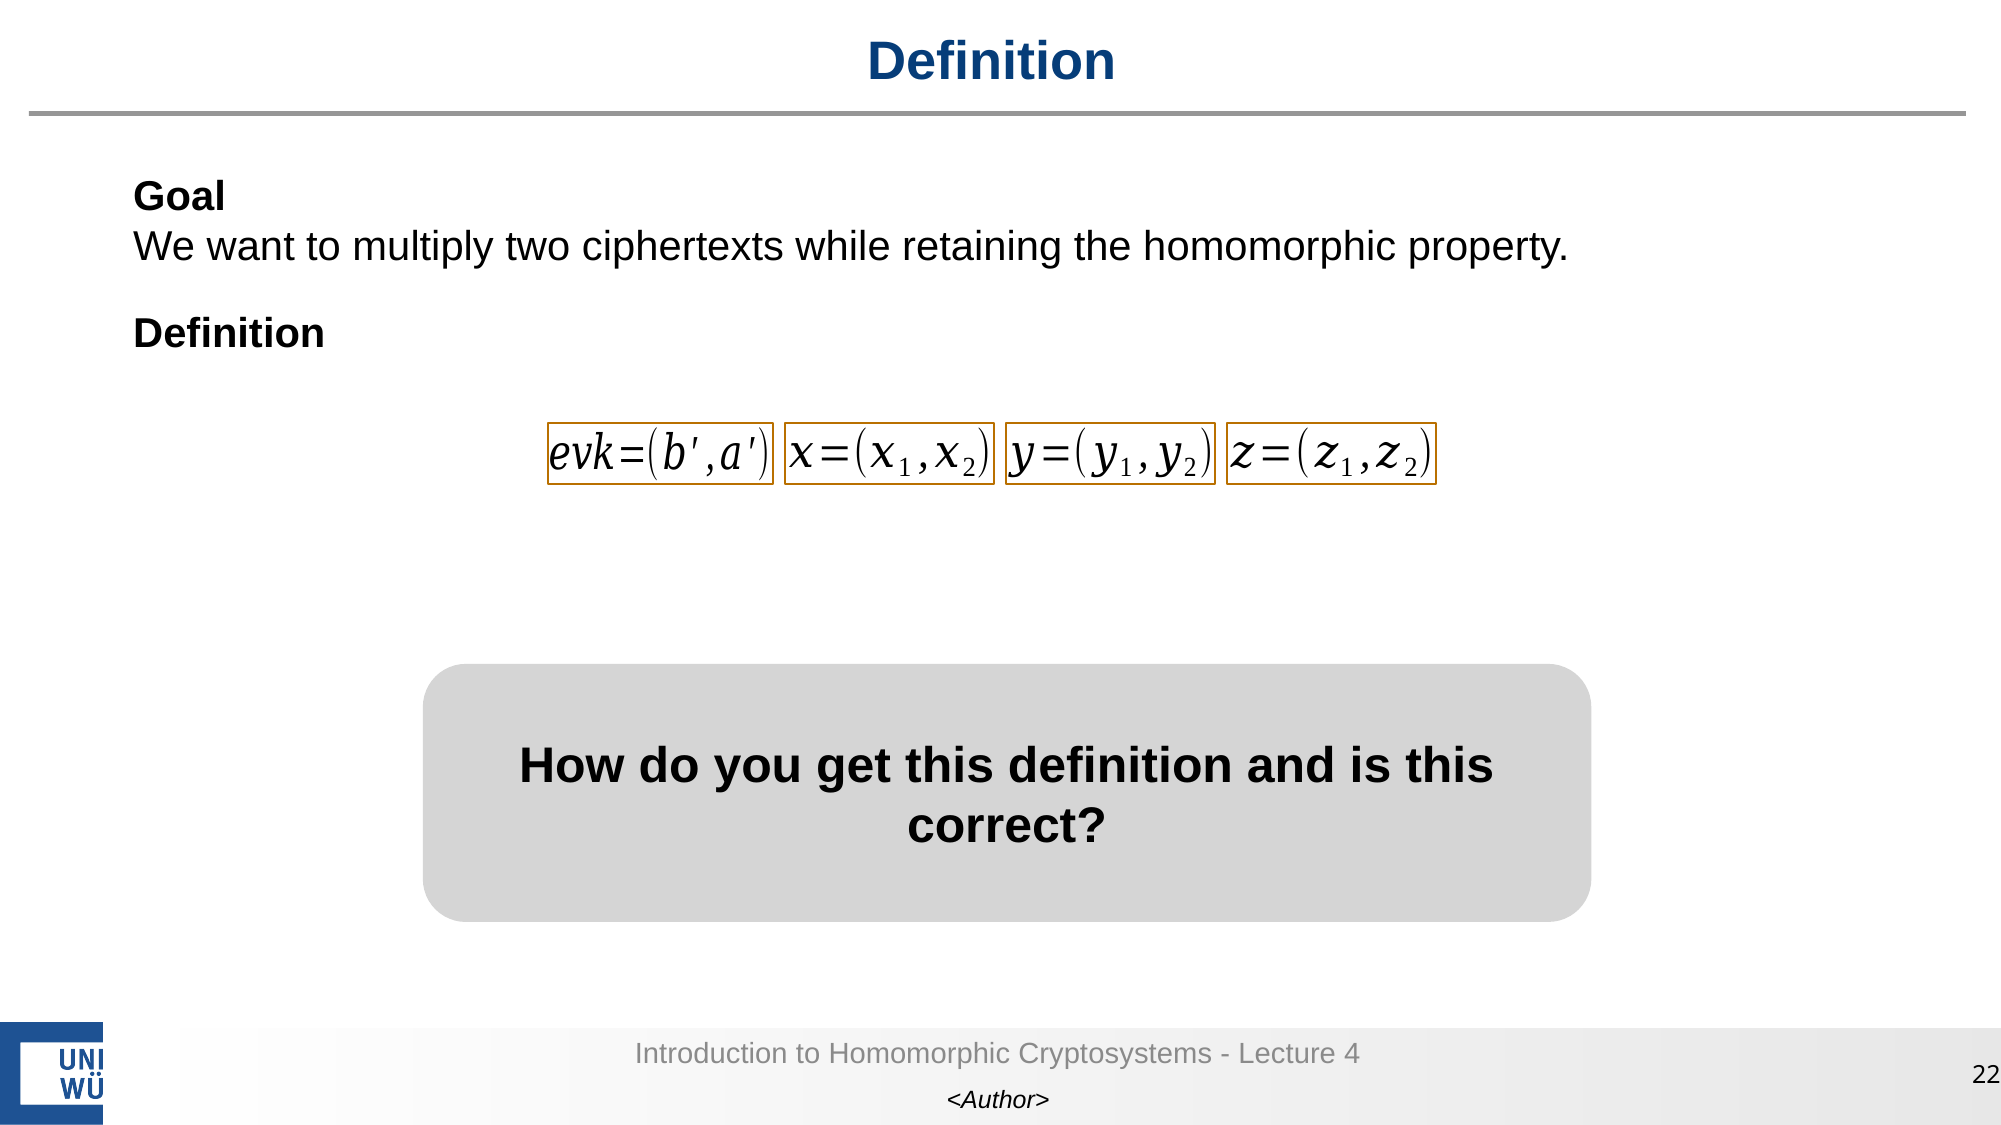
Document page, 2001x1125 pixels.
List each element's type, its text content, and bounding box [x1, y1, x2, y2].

text_box How do you get this definition and is this correct? [422, 663, 1592, 922]
title Definition [117, 4, 1867, 112]
picture [0, 1022, 103, 1125]
